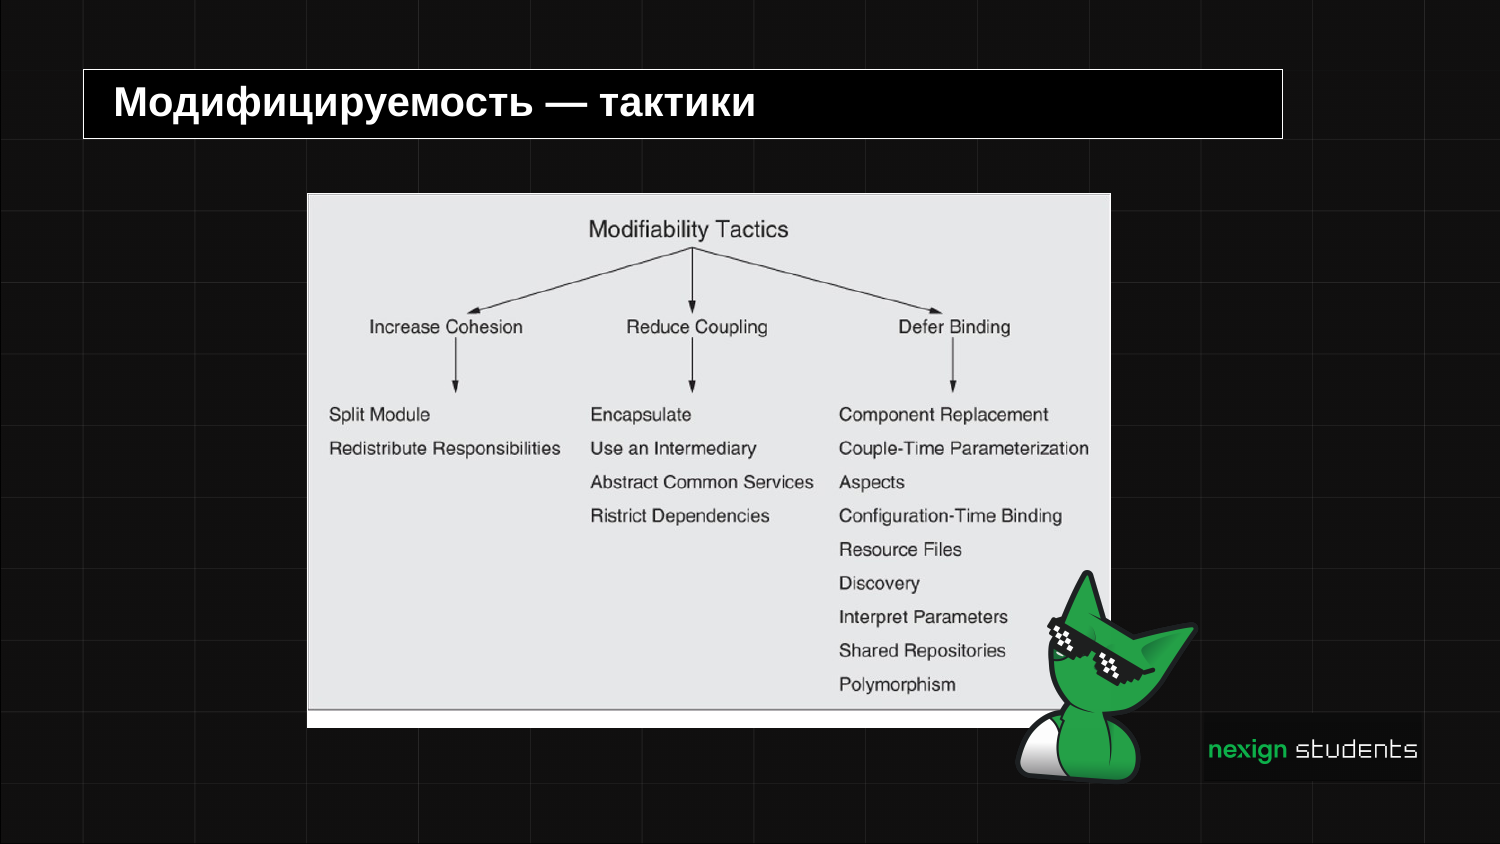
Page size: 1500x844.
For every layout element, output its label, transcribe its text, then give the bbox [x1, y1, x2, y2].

picture [0, 0, 1500, 844]
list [307, 193, 1111, 728]
title Модифицируемость — тактики [83, 69, 1283, 139]
